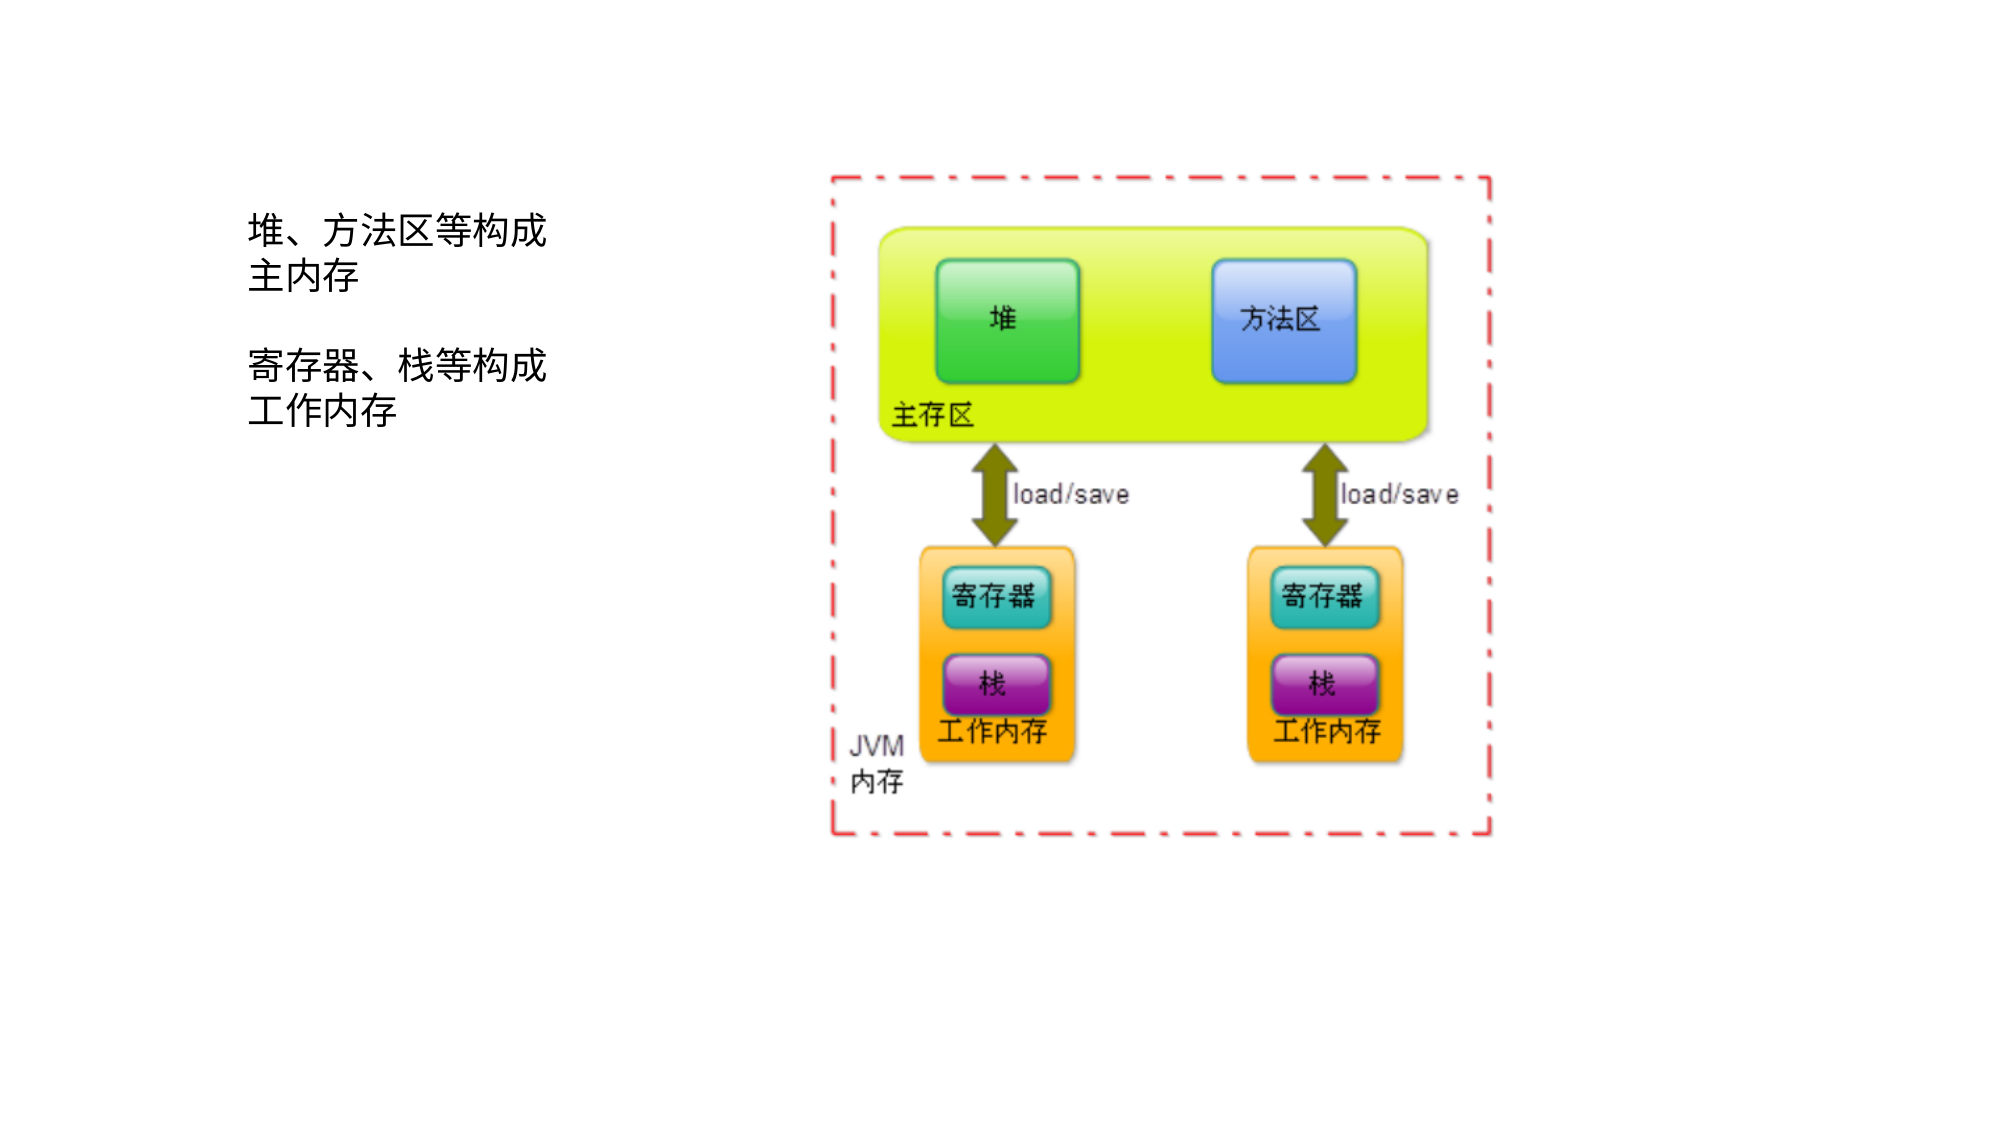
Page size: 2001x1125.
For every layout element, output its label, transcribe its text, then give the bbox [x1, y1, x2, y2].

text_box 堆、方法区等构成主内存 寄存器、栈等构成工作内存 [232, 199, 576, 440]
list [795, 145, 1547, 860]
